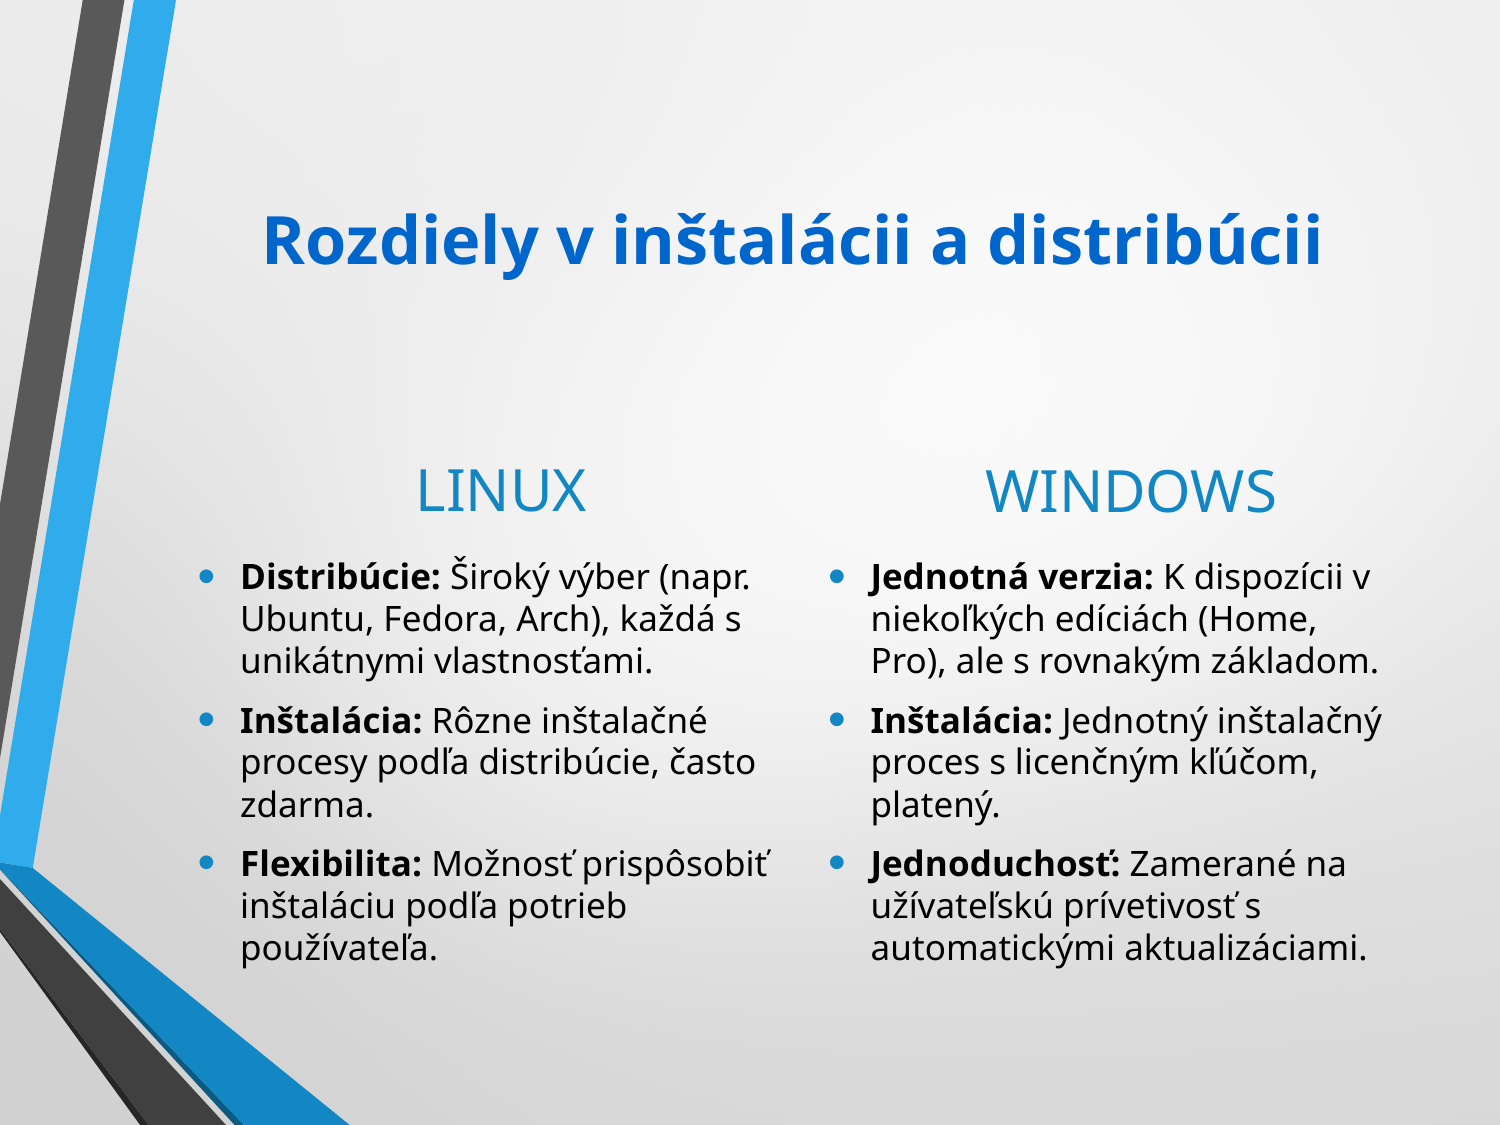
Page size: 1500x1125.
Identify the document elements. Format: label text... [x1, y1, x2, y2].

list Distribúcie: Široký výber (napr. Ubuntu, Fedora, Arch), každá s unikátnymi vlastnosťami. Inštalácia: Rôzne inštalačné procesy podľa distribúcie, často zdarma. Flexibilita: Možnosť prispôsobiť inštaláciu podľa potrieb používateľa. [182, 547, 786, 985]
list Jednotná verzia: K dispozícii v niekoľkých edíciách (Home, Pro), ale s rovnakým základom. Inštalácia: Jednotný inštalačný proces s licenčným kľúčom, platený. Jednoduchosť: Zamerané na užívateľskú prívetivosť s automatickými aktualizáciami. [813, 547, 1416, 985]
list LINUX [218, 436, 786, 531]
title Rozdiely v inštalácii a distribúcii [161, 75, 1425, 400]
list WINDOWS [846, 437, 1416, 532]
